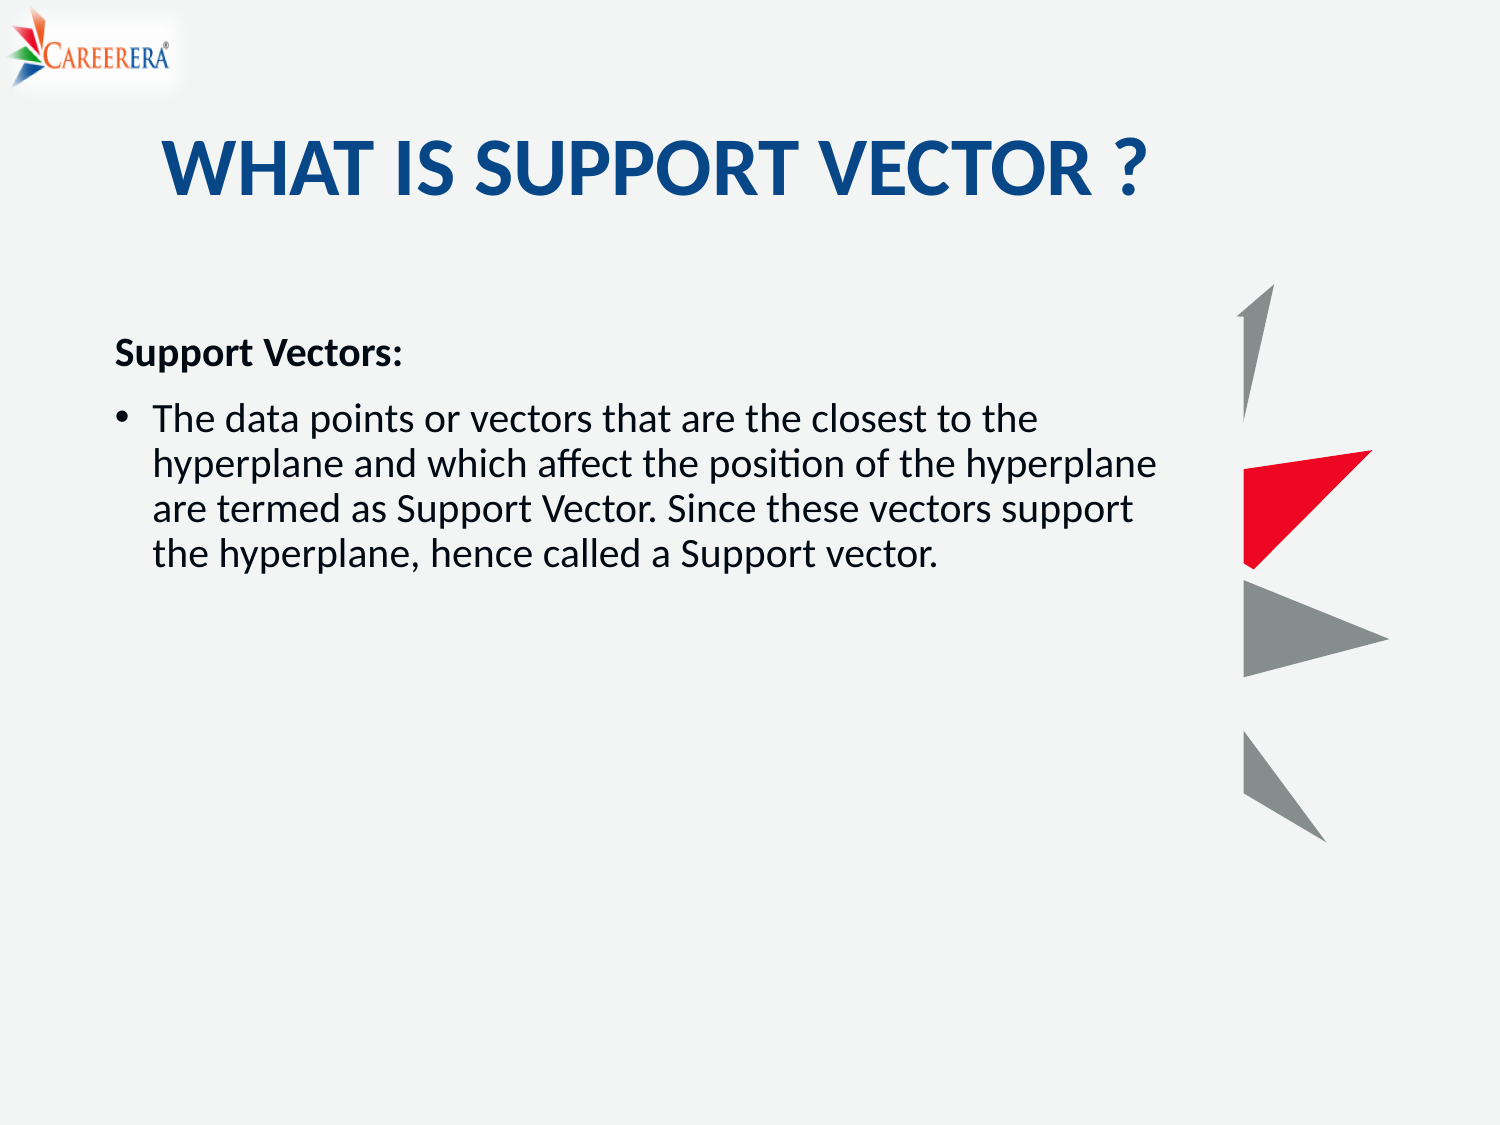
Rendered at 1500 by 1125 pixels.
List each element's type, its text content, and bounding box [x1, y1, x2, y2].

picture [0, 0, 196, 108]
title WHAT IS SUPPORT VECTOR ? [99, 59, 1213, 278]
list Support Vectors: The data points or vectors that are the closest to the hyperplane and which affect the position of the hyperplane are termed as Support Vector. Since these vectors support the hyperplane, hence called a Support vector. [99, 328, 1213, 645]
